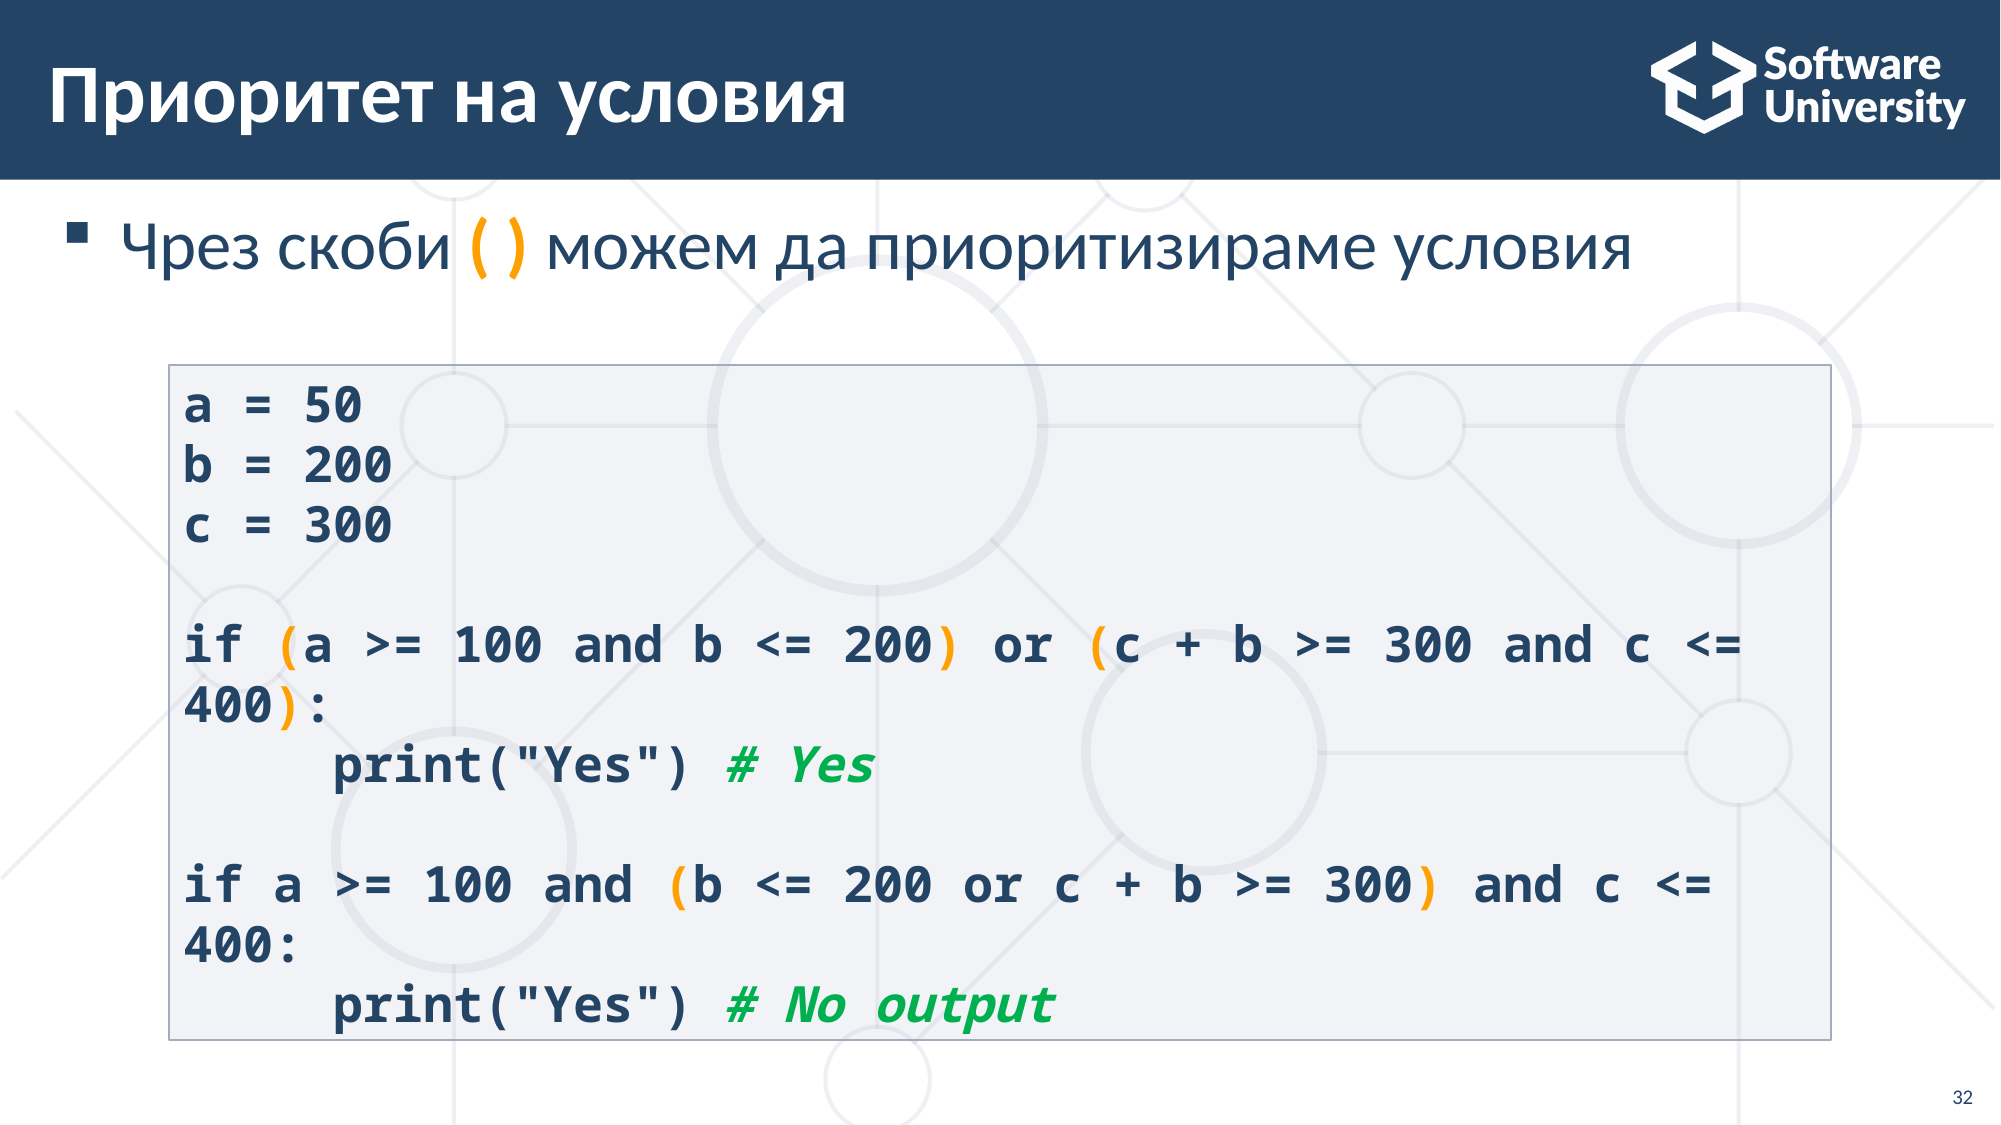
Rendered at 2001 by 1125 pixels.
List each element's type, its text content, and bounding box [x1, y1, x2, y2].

text_box a = 50 b = 200 c = 300 if (a >= 100 and b <= 200) or (c + b >= 300 and c <= 400): print("Yes") # Yes if a >= 100 and (b <= 200 or c + b >= 300) and c <= 400: print("Yes") # No output [168, 365, 1832, 1041]
slide_number 32 [1927, 1067, 1989, 1117]
picture [1651, 41, 1966, 134]
title Приоритет на условия [31, 16, 1625, 162]
list Чрез скоби ( ) можем да приоритизираме условия [43, 188, 1980, 1103]
